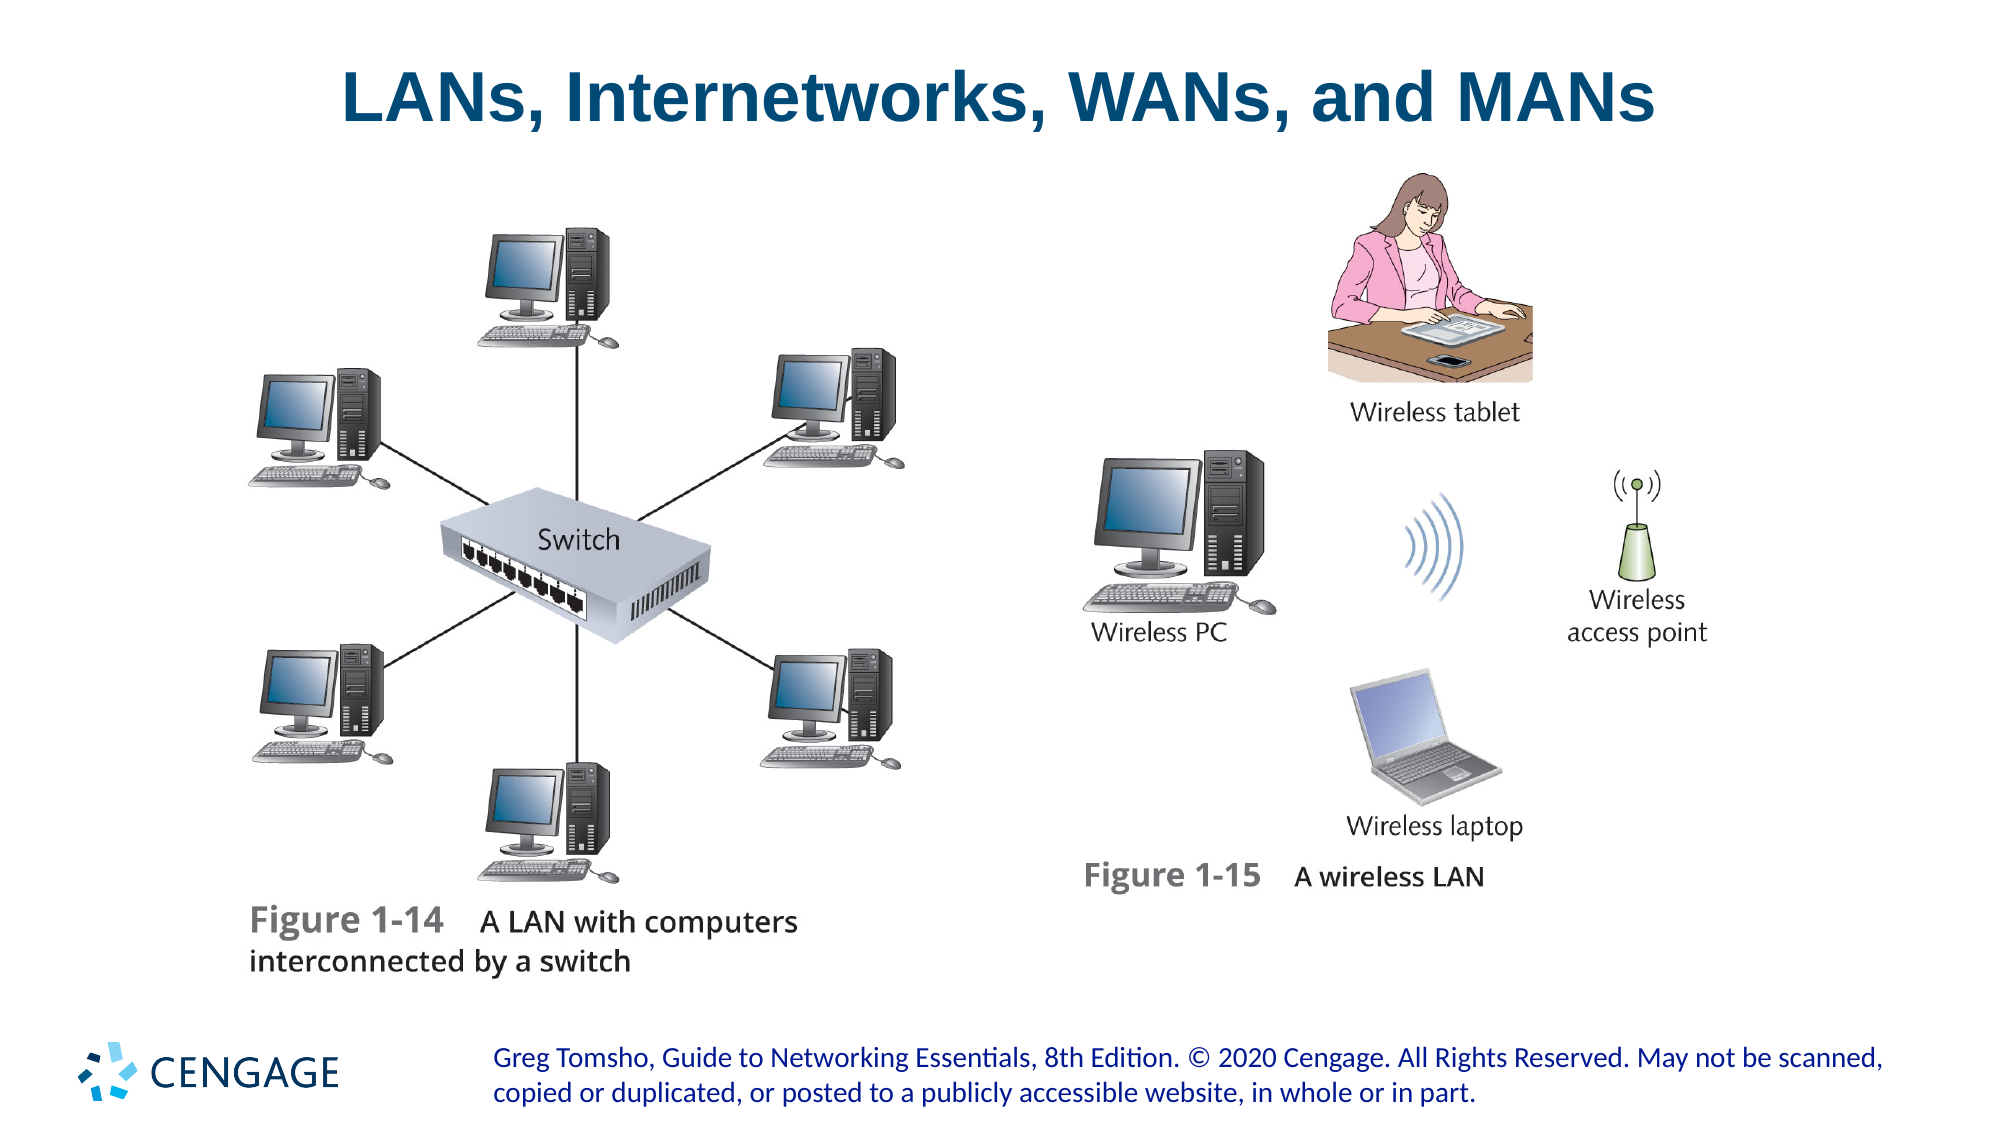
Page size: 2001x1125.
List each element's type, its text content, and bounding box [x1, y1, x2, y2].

picture [245, 224, 908, 982]
picture [78, 1042, 338, 1101]
picture [1079, 170, 1710, 898]
title LANs, Internetworks, WANs, and MANs [137, 59, 1863, 171]
